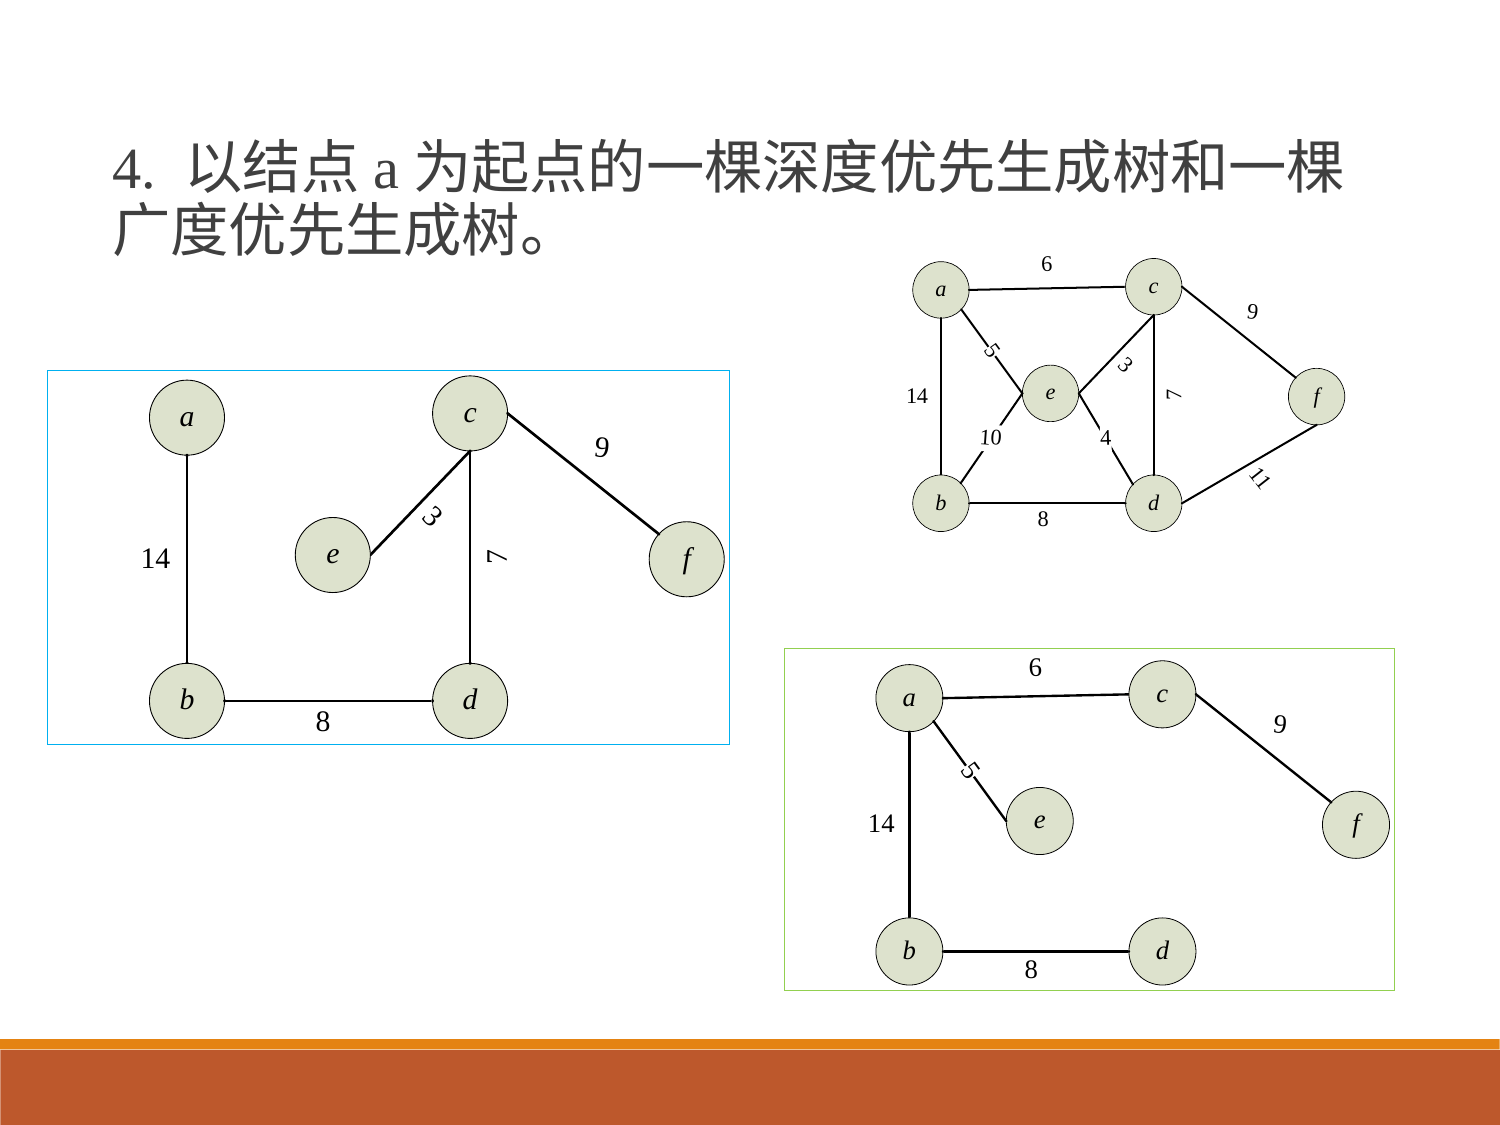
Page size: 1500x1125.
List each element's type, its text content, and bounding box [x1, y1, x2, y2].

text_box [46, 370, 730, 745]
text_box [783, 647, 1395, 991]
list 4. 以结点a为起点的一棵深度优先生成树和一棵广度优先生成树。 [97, 130, 1362, 290]
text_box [835, 247, 1350, 545]
